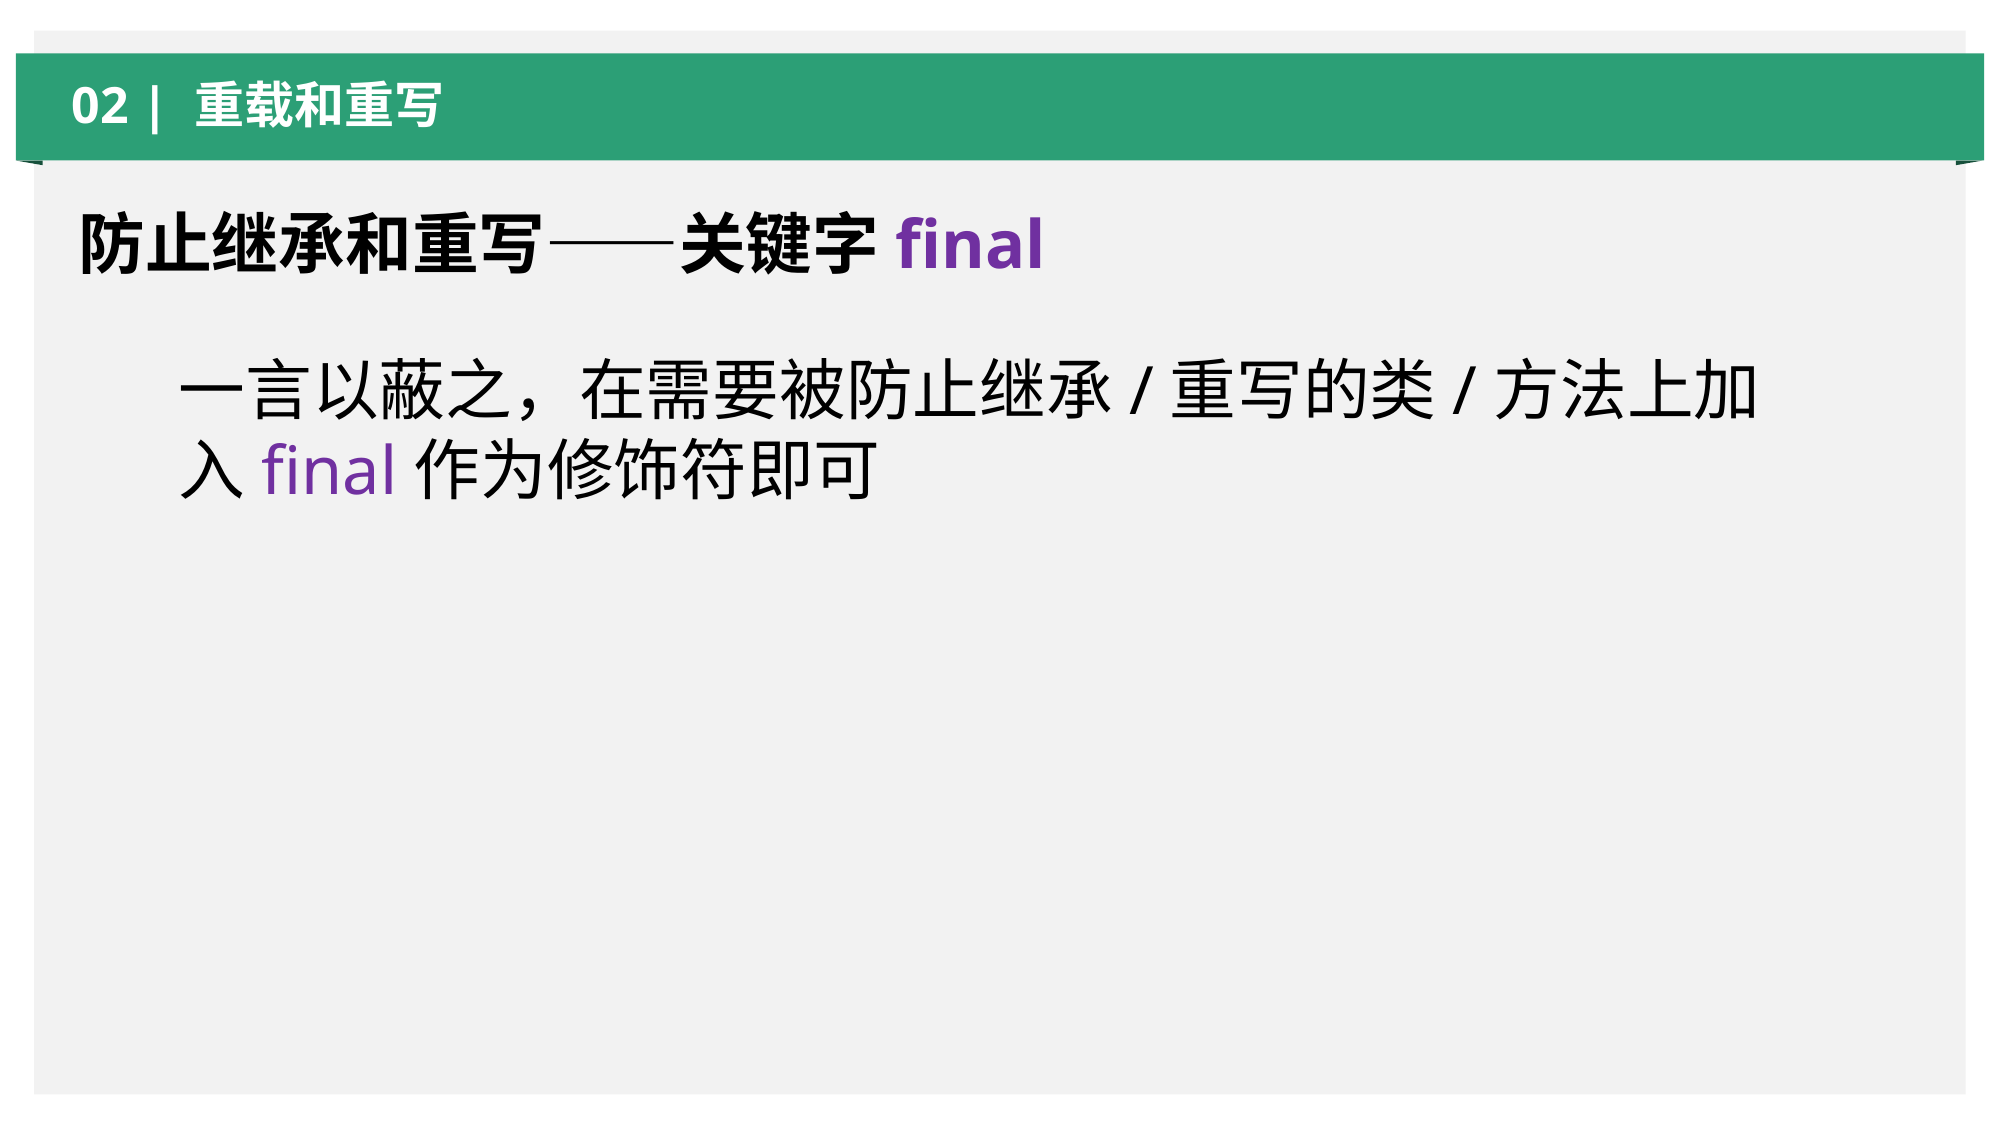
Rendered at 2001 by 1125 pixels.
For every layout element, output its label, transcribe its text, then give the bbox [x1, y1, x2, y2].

text_box 防止继承和重写——关键字final [63, 194, 1061, 290]
list 02 | 重载和重写 [57, 68, 1935, 146]
text_box 一言以蔽之，在需要被防止继承/重写的类/方法上加入final作为修饰符即可 [163, 340, 1799, 515]
